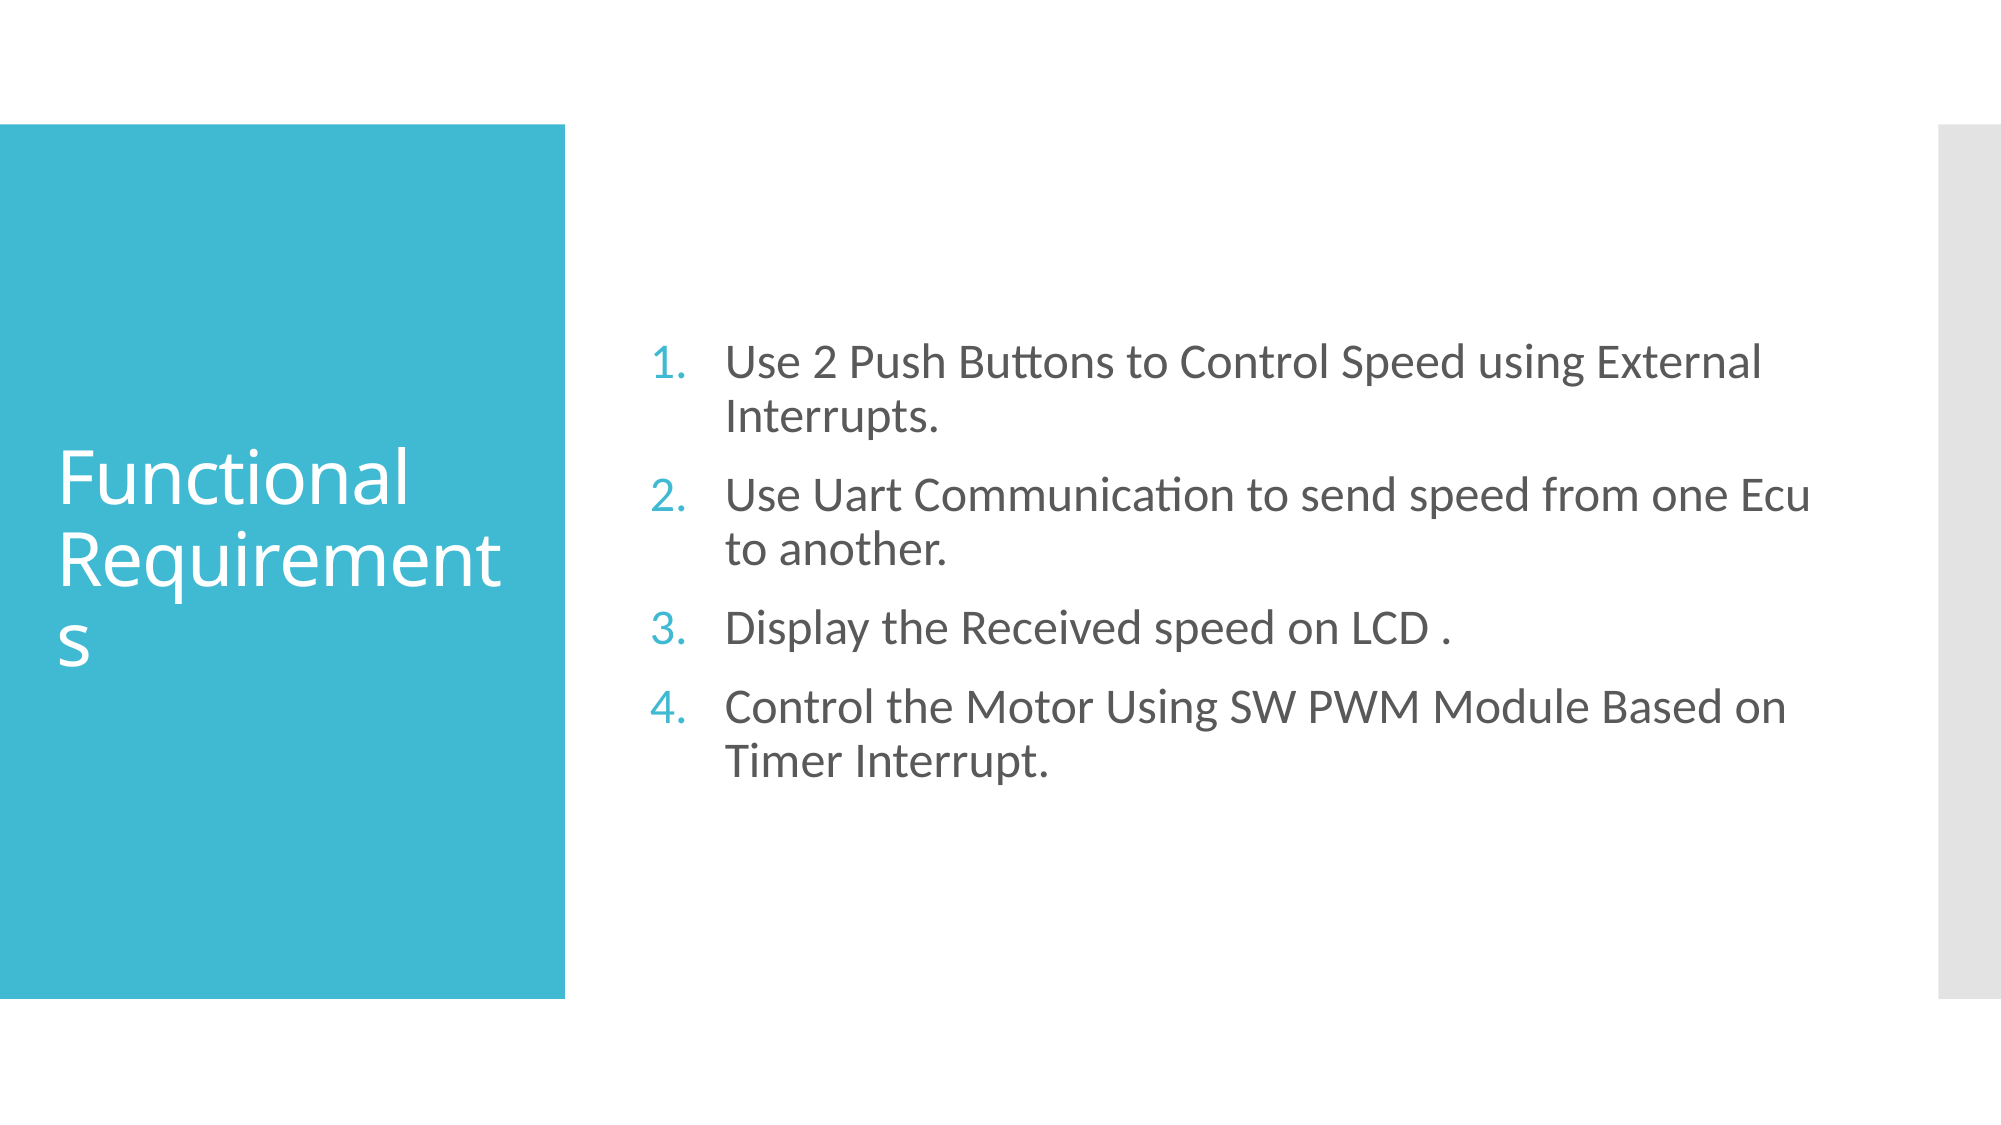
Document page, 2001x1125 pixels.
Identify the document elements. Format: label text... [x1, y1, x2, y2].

title Functional Requirements [41, 184, 525, 940]
list Use 2 Push Buttons to Control Speed using External Interrupts. Use Uart Communication to send speed from one Ecu to another. Display the Received speed on LCD . Control the Motor Using SW PWM Module Based on Timer Interrupt. [634, 141, 1835, 982]
